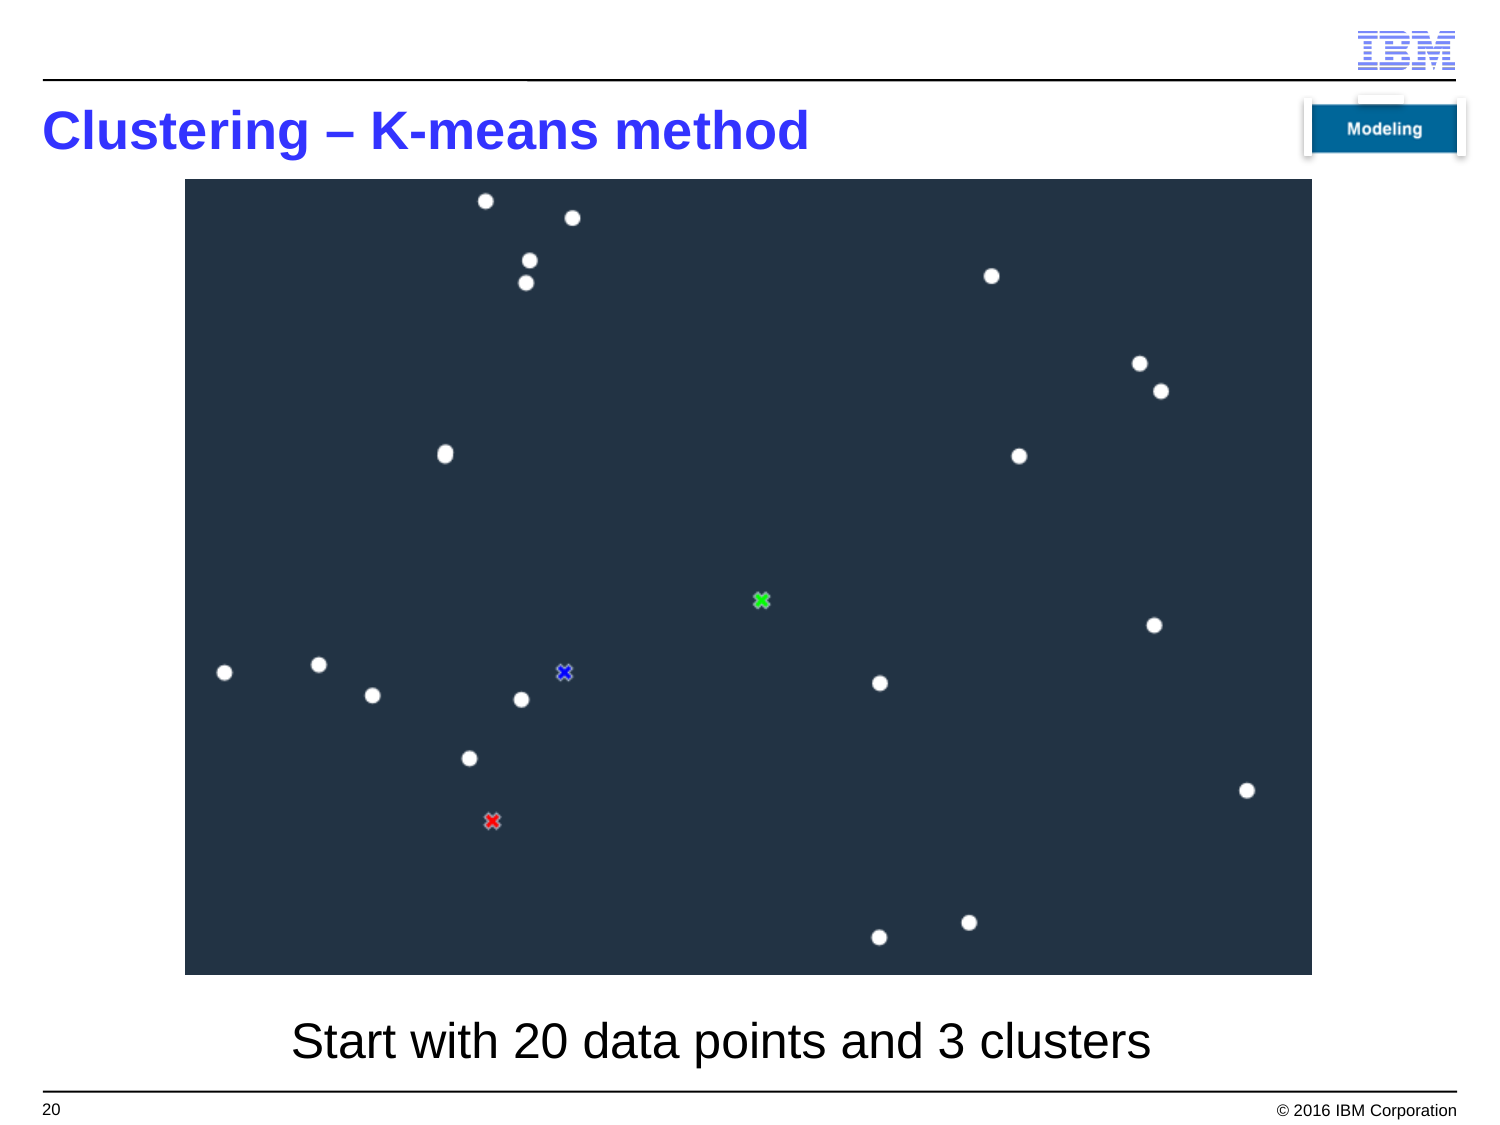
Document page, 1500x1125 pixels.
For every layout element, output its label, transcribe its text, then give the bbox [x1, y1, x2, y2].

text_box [1304, 95, 1466, 157]
picture [185, 179, 1312, 976]
title Clustering – K-means method [27, 88, 1472, 187]
picture [1358, 31, 1455, 70]
text_box Start with 20 data points and 3 clusters [276, 1000, 1168, 1076]
